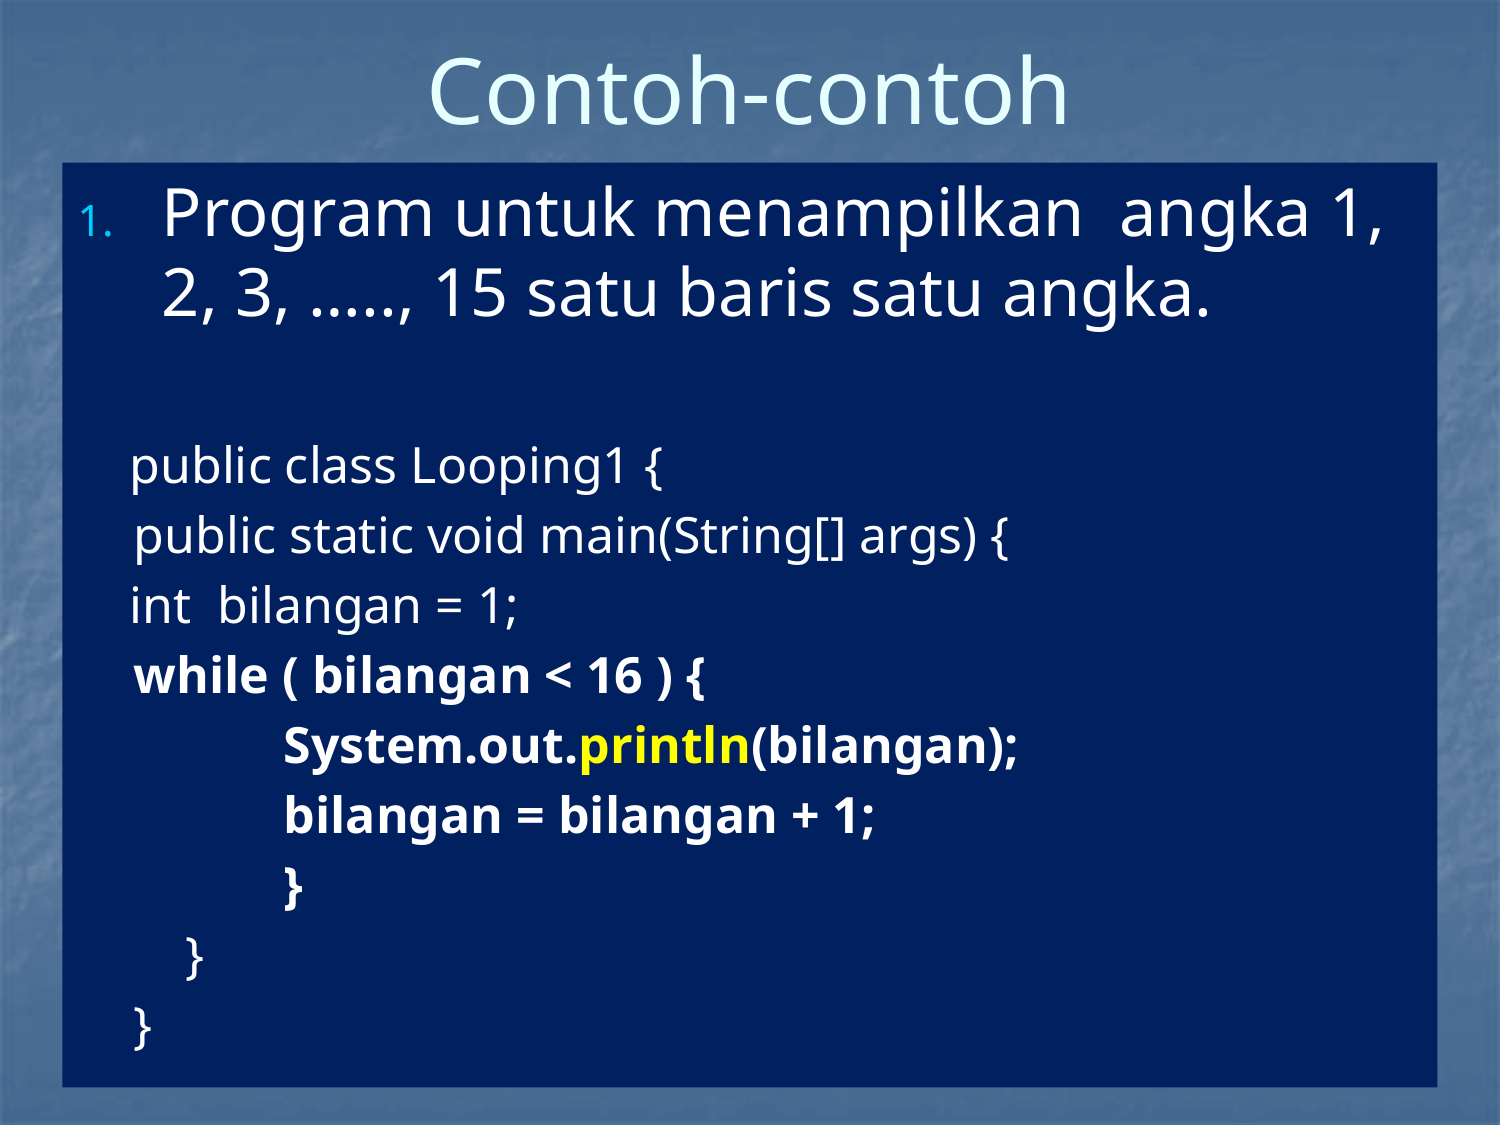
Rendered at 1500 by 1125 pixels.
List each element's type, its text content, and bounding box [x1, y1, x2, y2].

list Program untuk menampilkan angka 1, 2, 3, ….., 15 satu baris satu angka. public class Looping1 { public static void main(String[] args) { int bilangan = 1; while ( bilangan < 16 ) { System.out.println(bilangan); bilangan = bilangan + 1; } } } [62, 162, 1438, 1088]
title Contoh-contoh [62, 37, 1438, 138]
